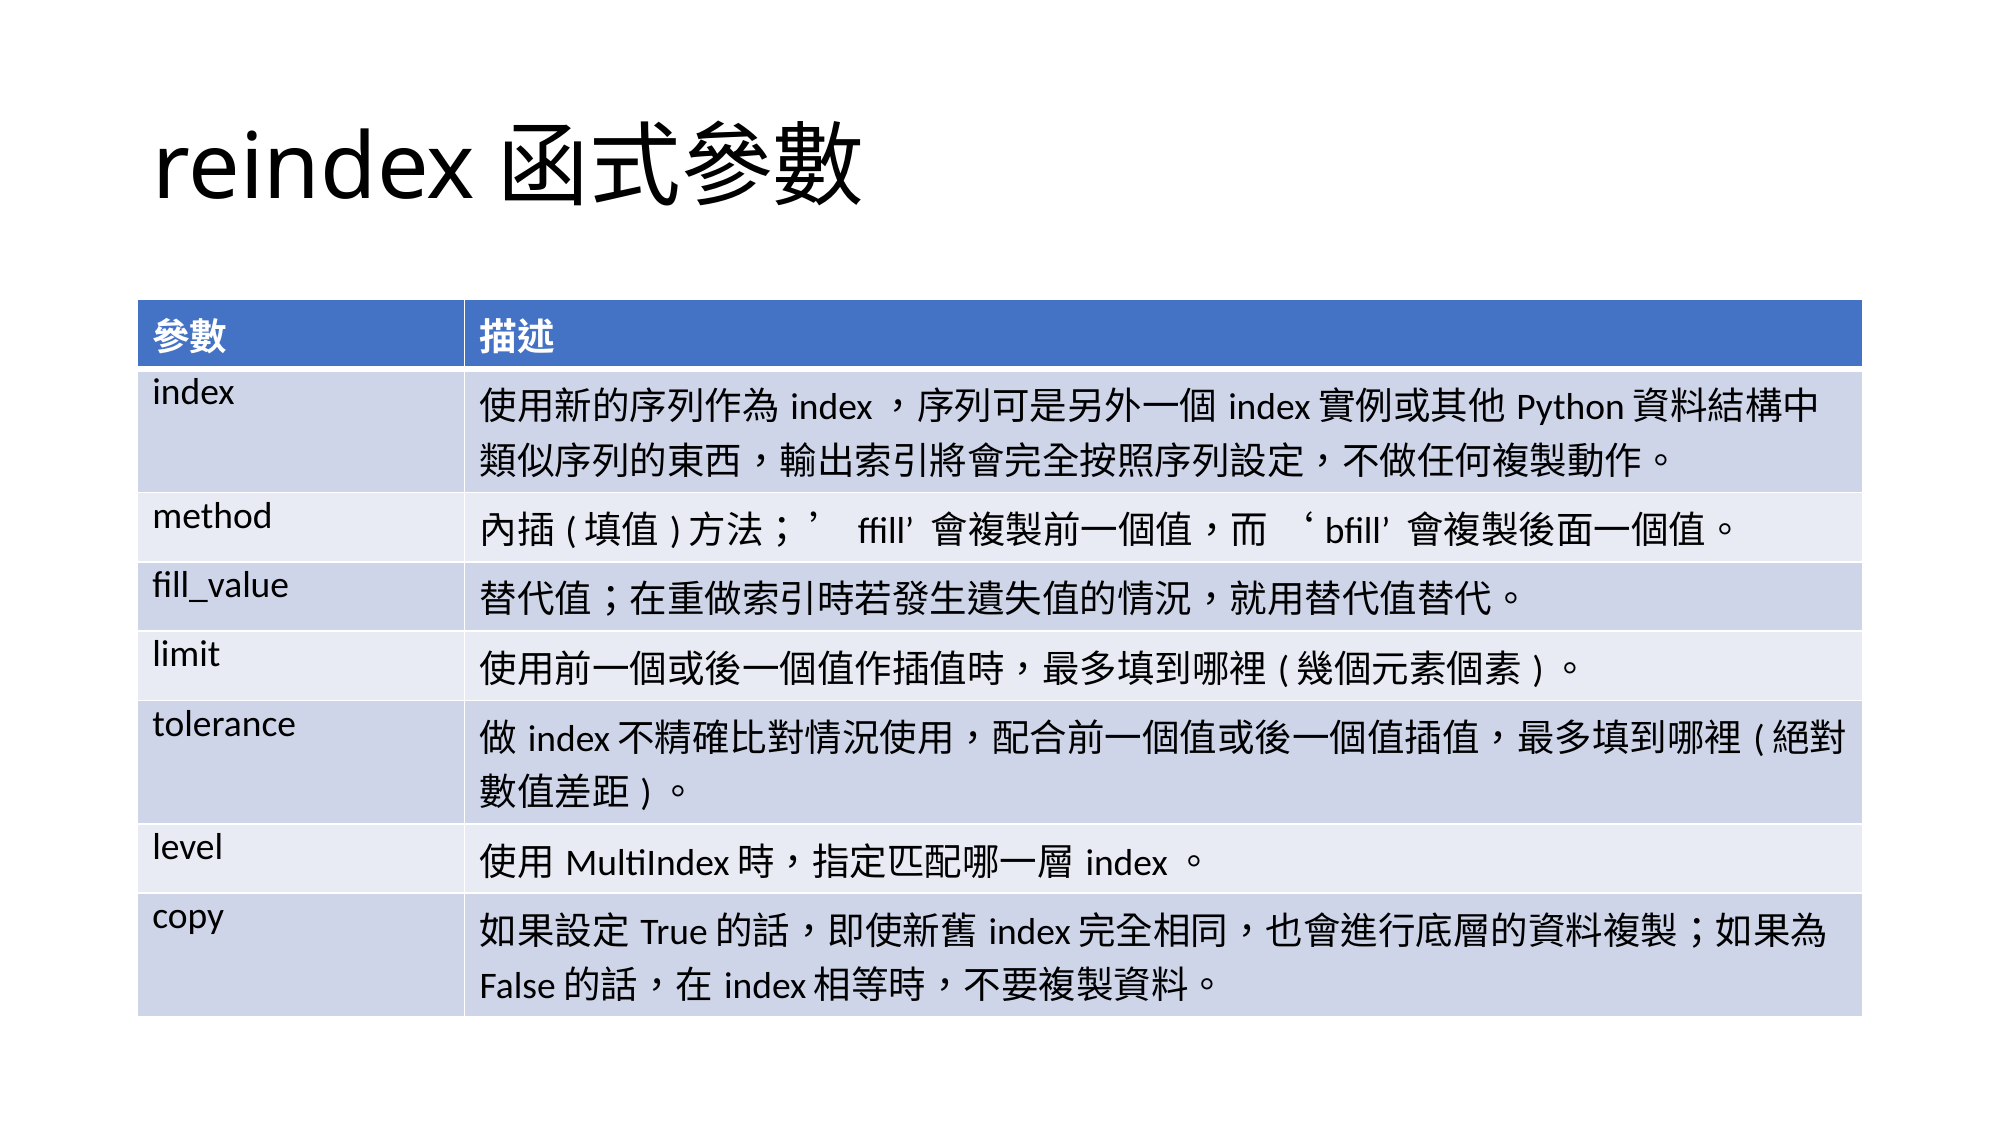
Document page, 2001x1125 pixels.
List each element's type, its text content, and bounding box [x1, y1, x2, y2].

table_header 參數 [138, 300, 464, 366]
table_cell fill_value [138, 563, 464, 630]
table_cell method [138, 493, 464, 561]
table_cell 替代值；在重做索引時若發生遺失值的情況，就用替代值替代。 [465, 563, 1862, 630]
table_cell 使用前一個或後一個值作插值時，最多填到哪裡(幾個元素個素)。 [465, 632, 1862, 700]
table_cell index [138, 372, 464, 492]
table_cell level [138, 825, 464, 892]
table_cell 內插(填值)方法； ’ffill’ 會複製前一個值，而 ‘bfill’ 會複製後面一個值。 [465, 493, 1862, 561]
table_cell 做index不精確比對情況使用，配合前一個值或後一個值插值，最多填到哪裡(絕對數值差距)。 [465, 701, 1862, 823]
table_cell tolerance [138, 701, 464, 823]
title reindex函式參數 [137, 59, 1863, 278]
table_cell copy [138, 894, 464, 1016]
table_cell 如果設定True的話，即使新舊index完全相同，也會進行底層的資料複製；如果為False的話，在index相等時，不要複製資料。 [465, 894, 1862, 1016]
table_cell limit [138, 632, 464, 700]
table_cell 使用MultiIndex時，指定匹配哪一層index。 [465, 825, 1862, 892]
table_header 描述 [465, 300, 1862, 366]
table_cell 使用新的序列作為index，序列可是另外一個index實例或其他Python資料結構中類似序列的東西，輸出索引將會完全按照序列設定，不做任何複製動作。 [465, 372, 1862, 492]
